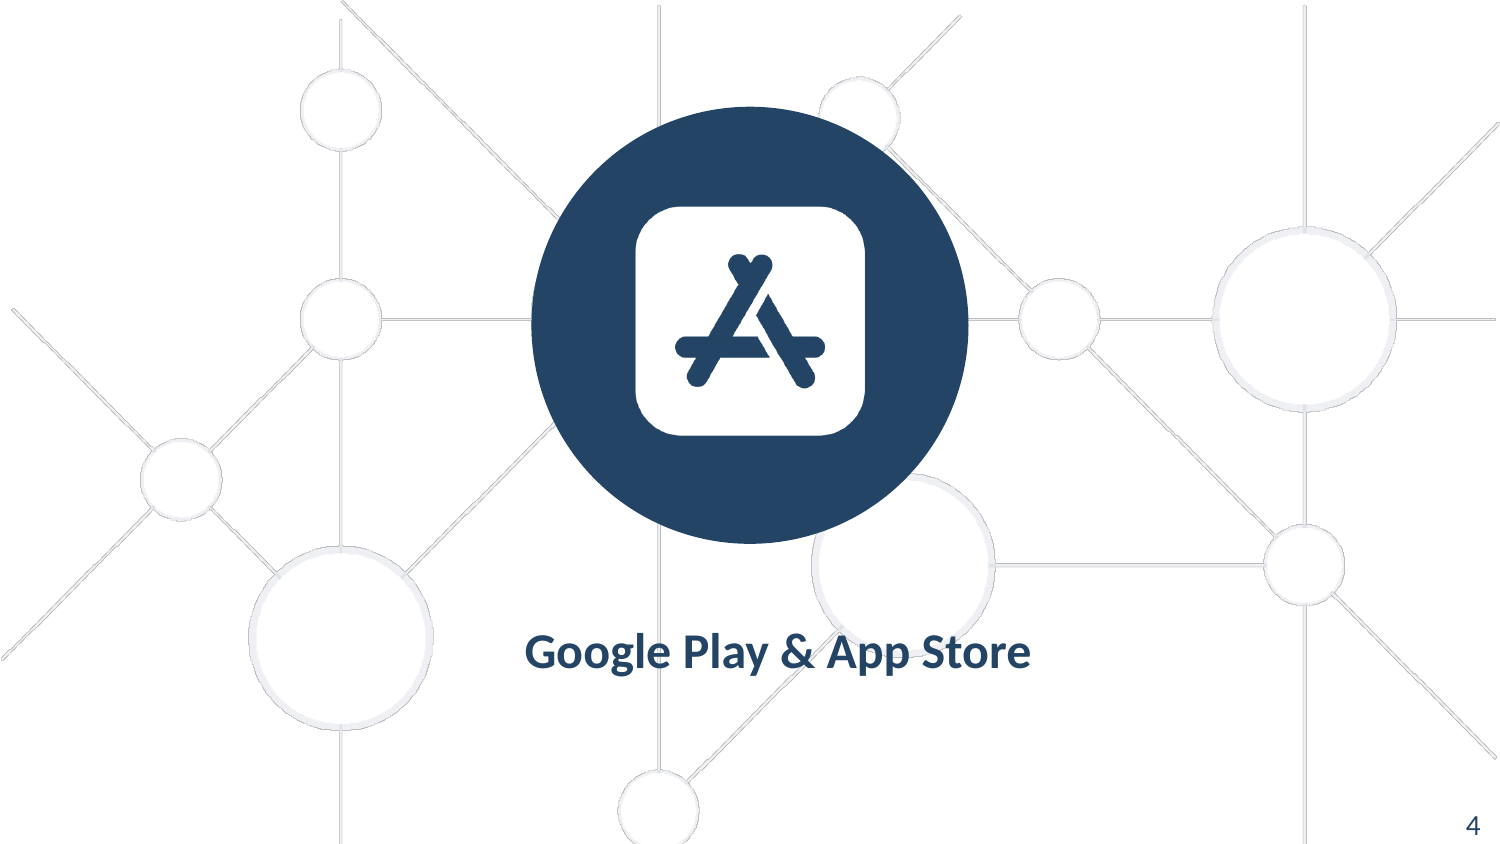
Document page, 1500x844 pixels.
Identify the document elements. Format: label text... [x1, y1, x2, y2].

title Google Play & App Store [194, 608, 1362, 679]
picture [0, 0, 1500, 844]
slide_number ‹#› [1454, 800, 1500, 838]
